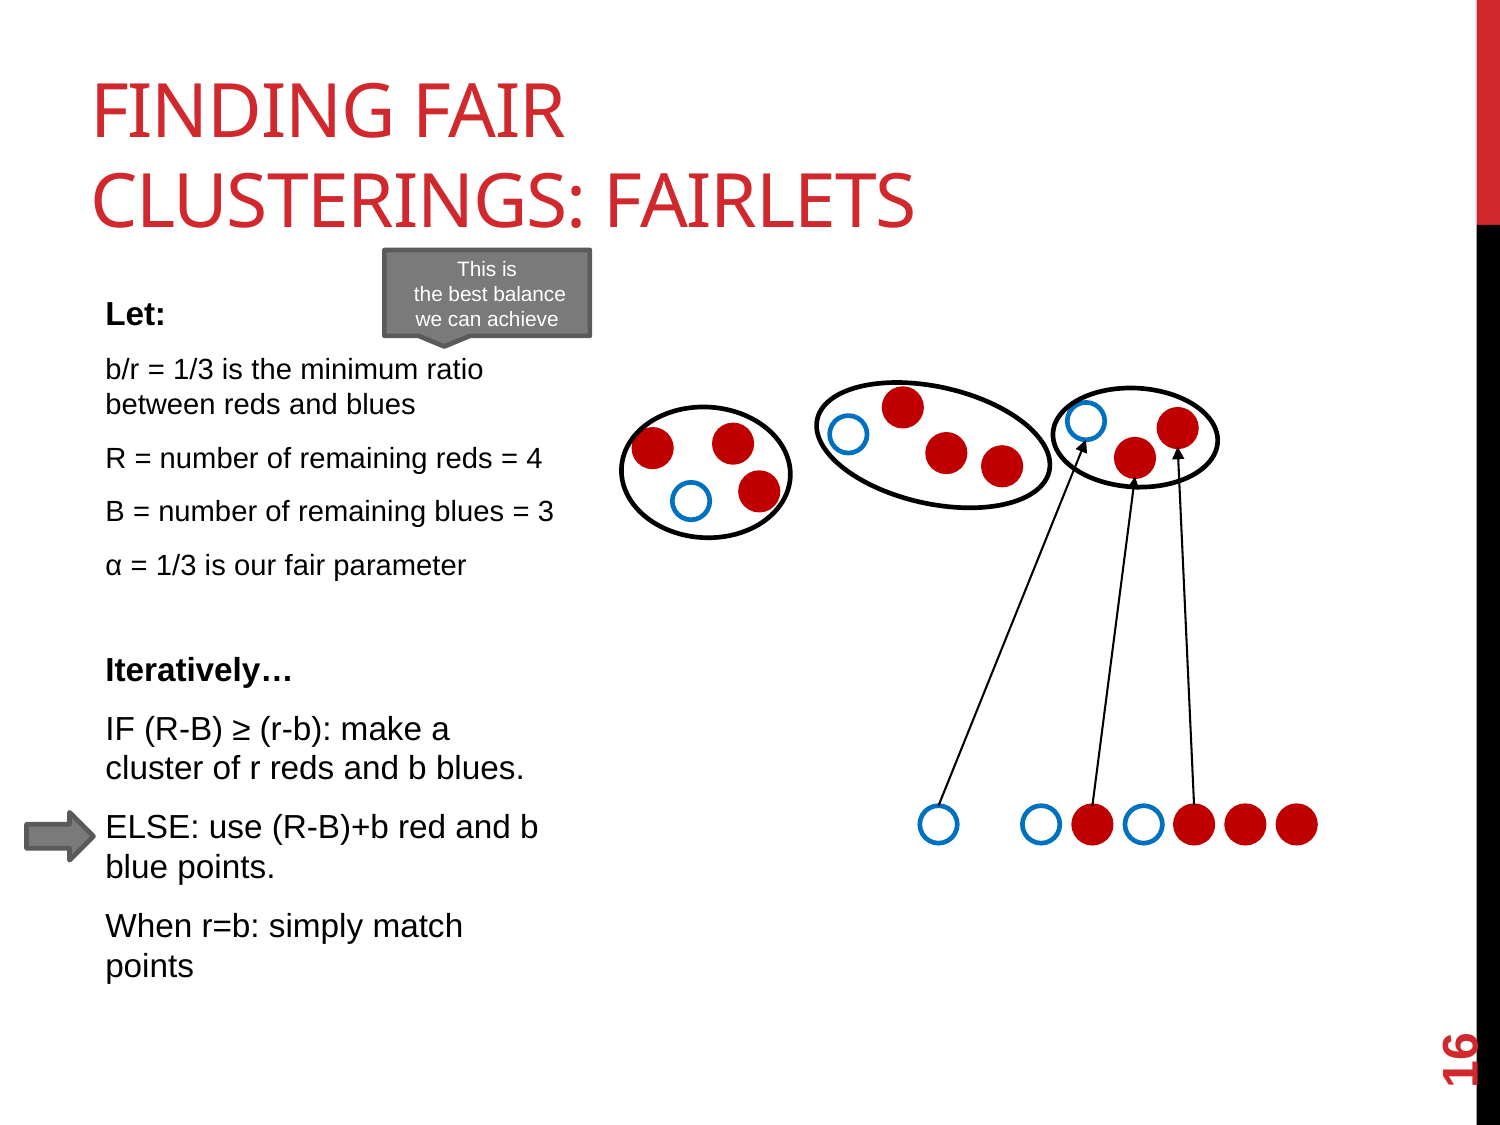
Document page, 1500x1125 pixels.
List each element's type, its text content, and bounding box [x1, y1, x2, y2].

text_box [24, 810, 96, 863]
text_box [814, 380, 1039, 508]
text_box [937, 439, 1087, 807]
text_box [1091, 476, 1136, 807]
text_box [619, 404, 793, 541]
text_box [1050, 385, 1220, 490]
text_box [917, 803, 960, 846]
text_box [1275, 803, 1318, 846]
text_box [1173, 805, 1216, 846]
text_box This is the best balance we can achieve [382, 247, 593, 349]
title Finding Fair Clusterings: Fairlets [75, 25, 1025, 250]
slide_number 16 [1427, 887, 1488, 1104]
text_box [1224, 803, 1267, 846]
text_box [1071, 811, 1114, 846]
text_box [1177, 446, 1195, 807]
text_box Let: b/r = 1/3 is the minimum ratio between reds and blues R = number of remaining reds = 4 B = number of remaining blues = 3 α = 1/3 is our fair parameter Iteratively… IF (R-B) ≥ (r-b): make a cluster of r reds and b blues. ELSE: use (R-B)+b red and b blue points. When r=b: simply match points [90, 284, 571, 1028]
text_box [1020, 813, 1063, 846]
text_box [1122, 803, 1165, 846]
